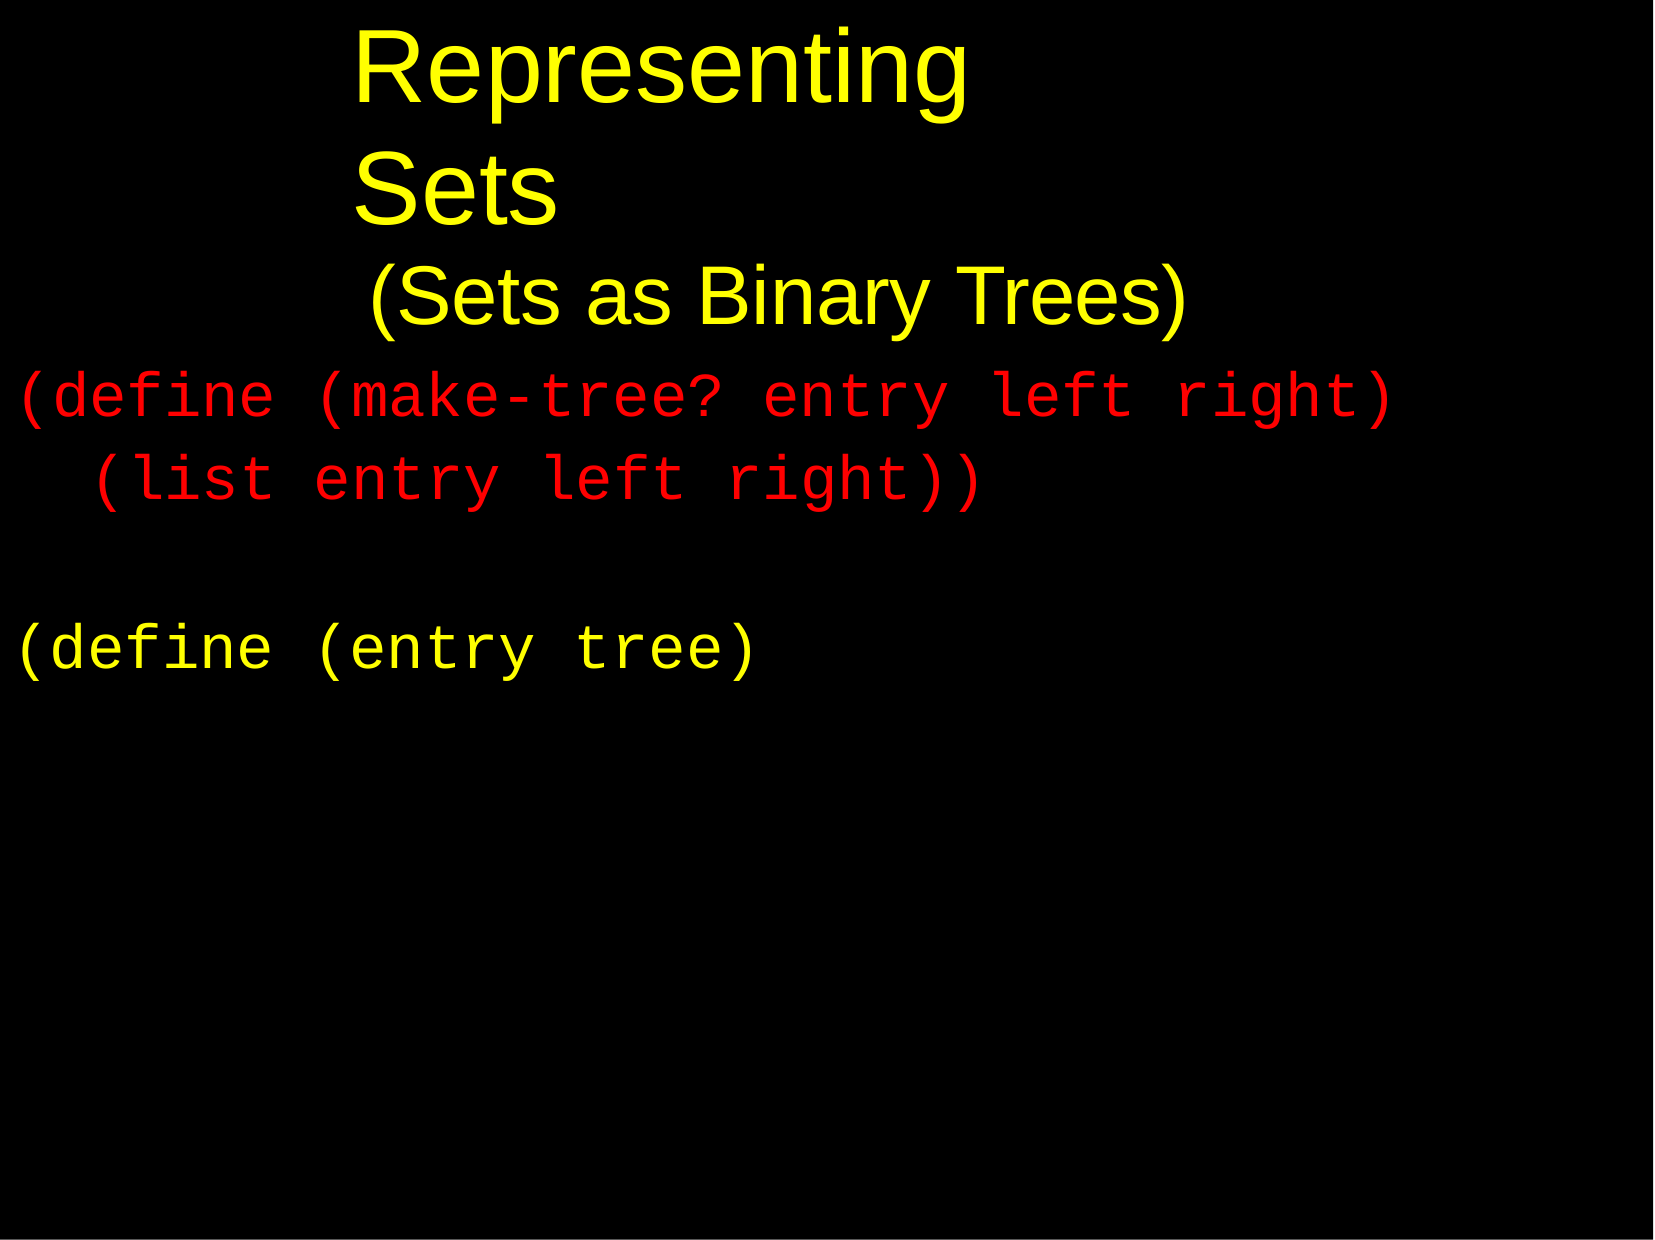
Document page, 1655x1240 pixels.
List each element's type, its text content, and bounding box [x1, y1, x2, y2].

text_box (define (make-tree? entry left right) (list entry left right)) (define (entry tree) [12, 344, 1615, 681]
title Representing Sets (Sets as Binary Trees) [349, 0, 1211, 342]
